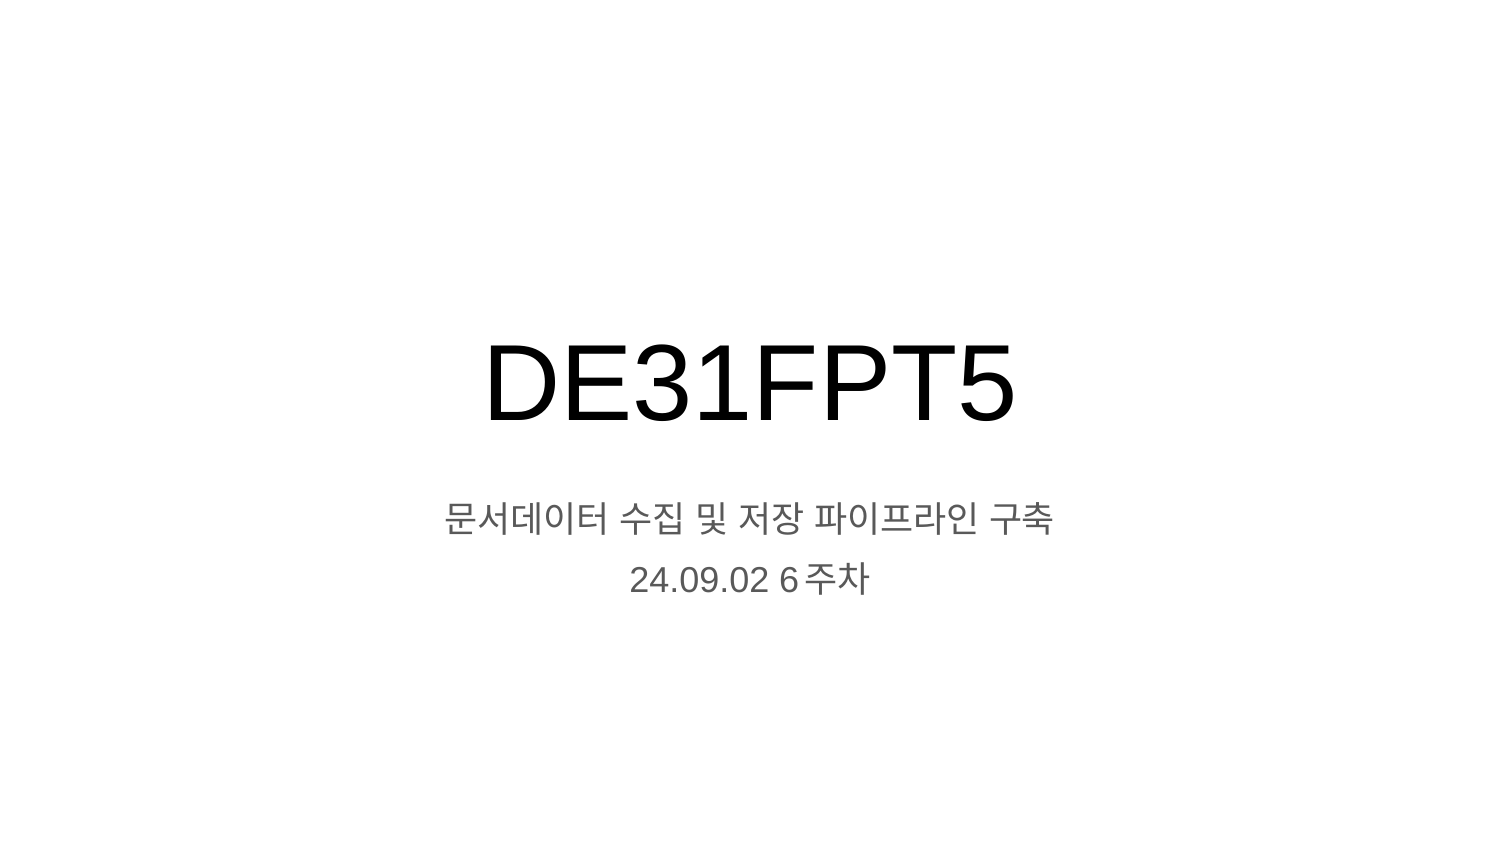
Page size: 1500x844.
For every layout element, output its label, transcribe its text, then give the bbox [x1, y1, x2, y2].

title DE31FPT5 [51, 122, 1449, 459]
subtitle 문서데이터 수집 및 저장 파이프라인 구축 24.09.02 6주차 [51, 464, 1449, 616]
